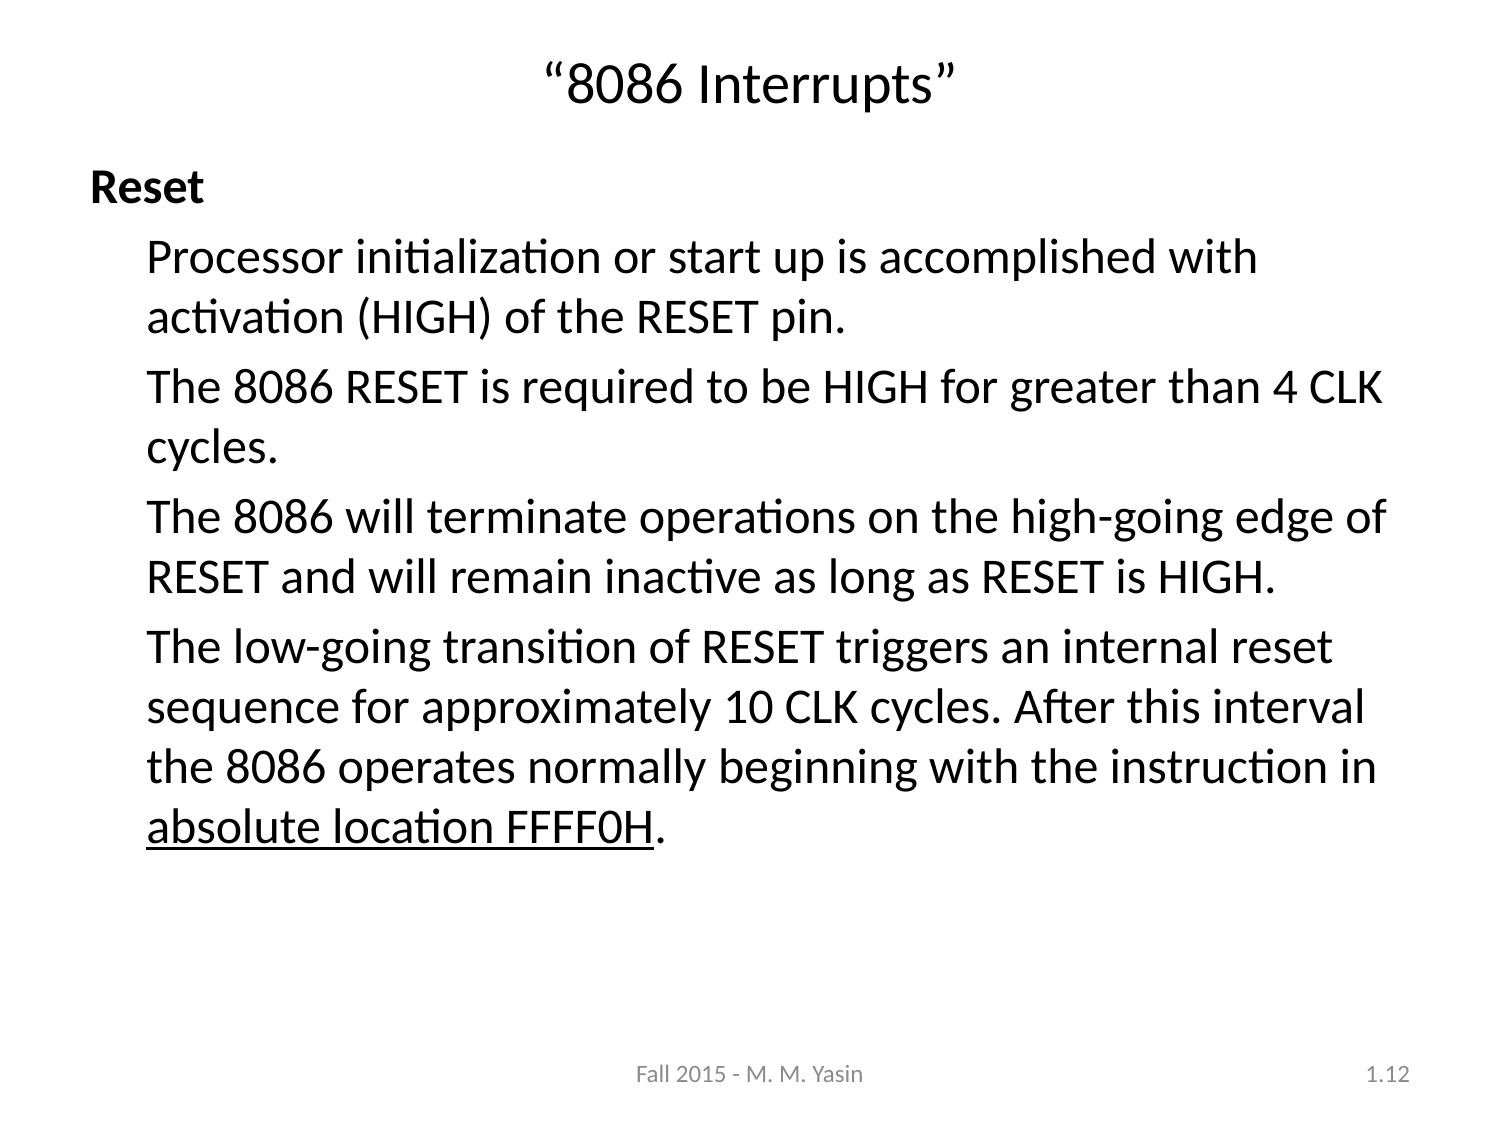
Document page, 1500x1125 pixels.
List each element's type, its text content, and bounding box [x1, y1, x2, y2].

list “8086 Interrupts” Reset Processor initialization or start up is accomplished with activation (HIGH) of the RESET pin. The 8086 RESET is required to be HIGH for greater than 4 CLK cycles. The 8086 will terminate operations on the high-going edge of RESET and will remain inactive as long as RESET is HIGH. The low-going transition of RESET triggers an internal reset sequence for approximately 10 CLK cycles. After this interval the 8086 operates normally beginning with the instruction in absolute location FFFF0H. [75, 37, 1425, 1000]
footer Fall 2015 - M. M. Yasin [512, 1042, 988, 1103]
slide_number 1.12 [1074, 1042, 1425, 1103]
